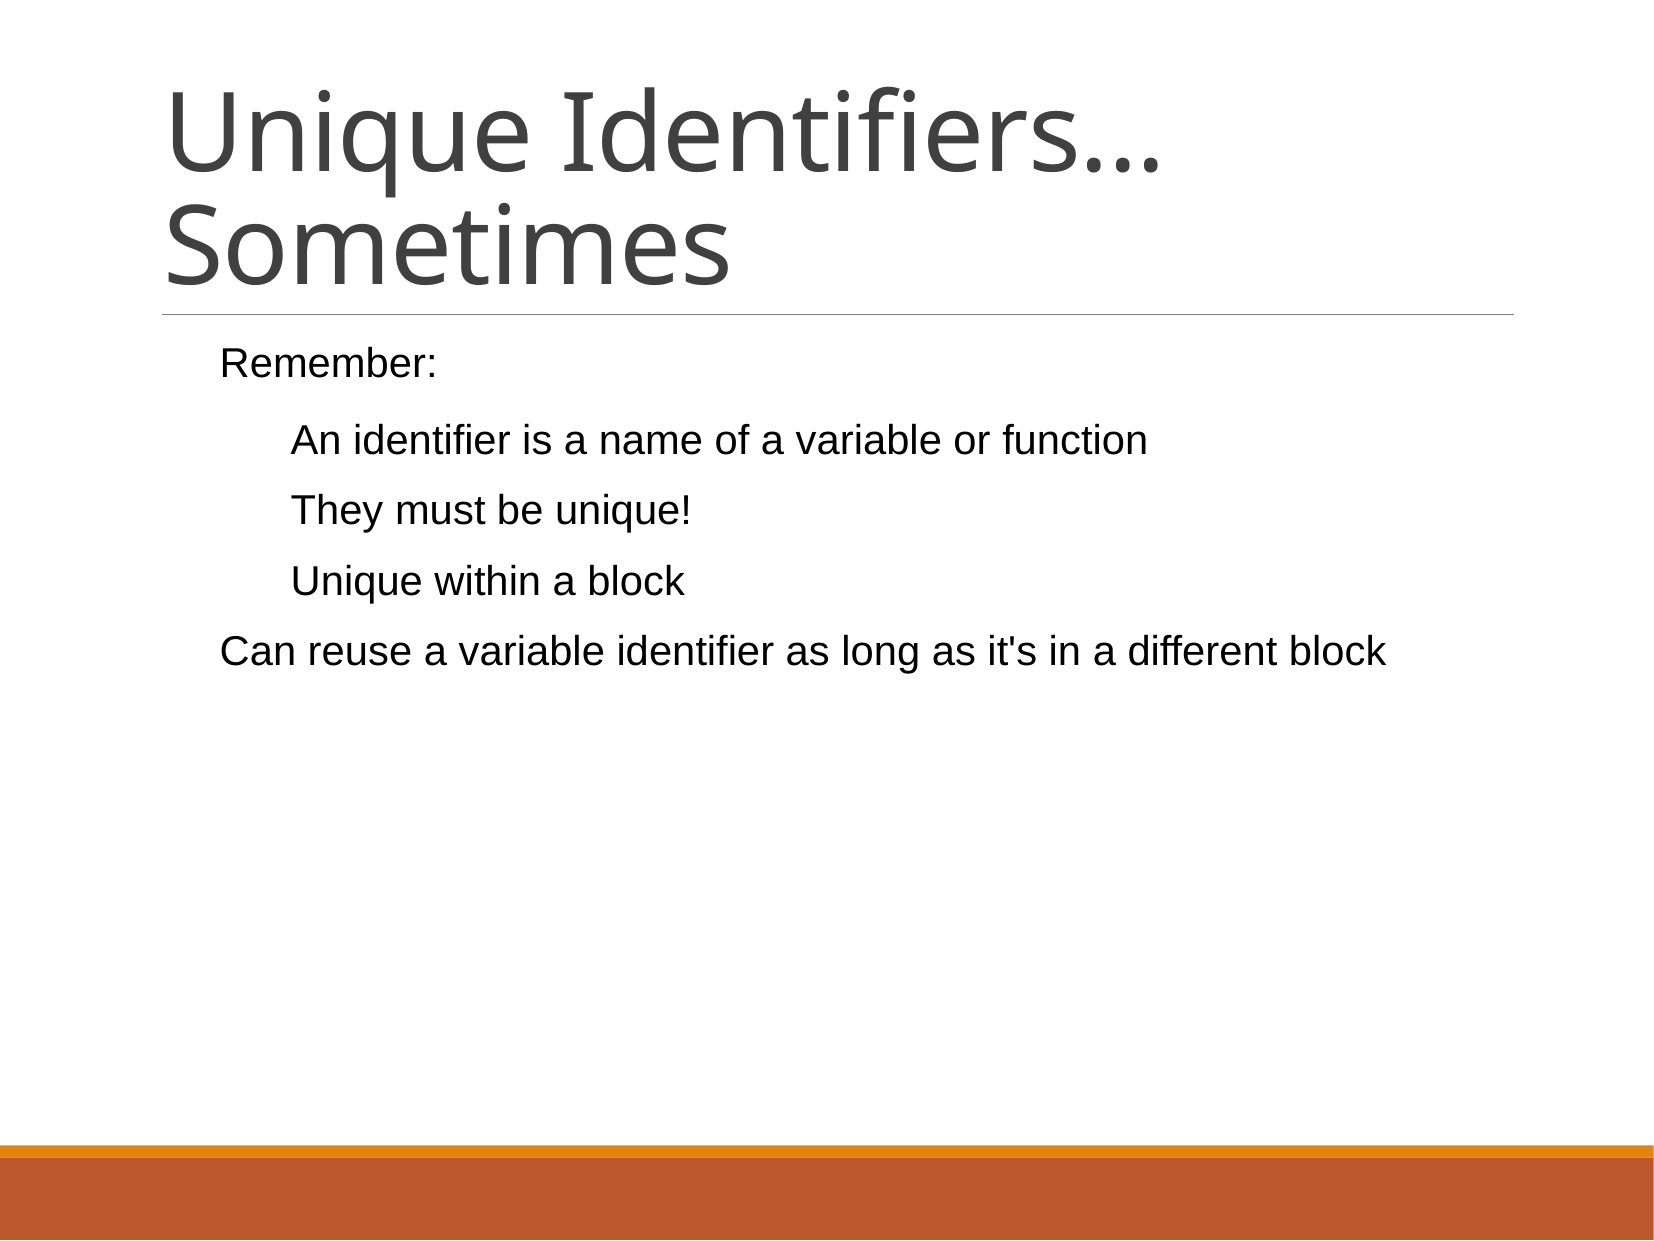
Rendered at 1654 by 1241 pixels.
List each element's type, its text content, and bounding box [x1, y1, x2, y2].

list Remember: An identifier is a name of a variable or function They must be unique! Unique within a block Can reuse a variable identifier as long as it's in a different block [148, 333, 1513, 1062]
title Unique Identifiers... Sometimes [148, 51, 1513, 315]
